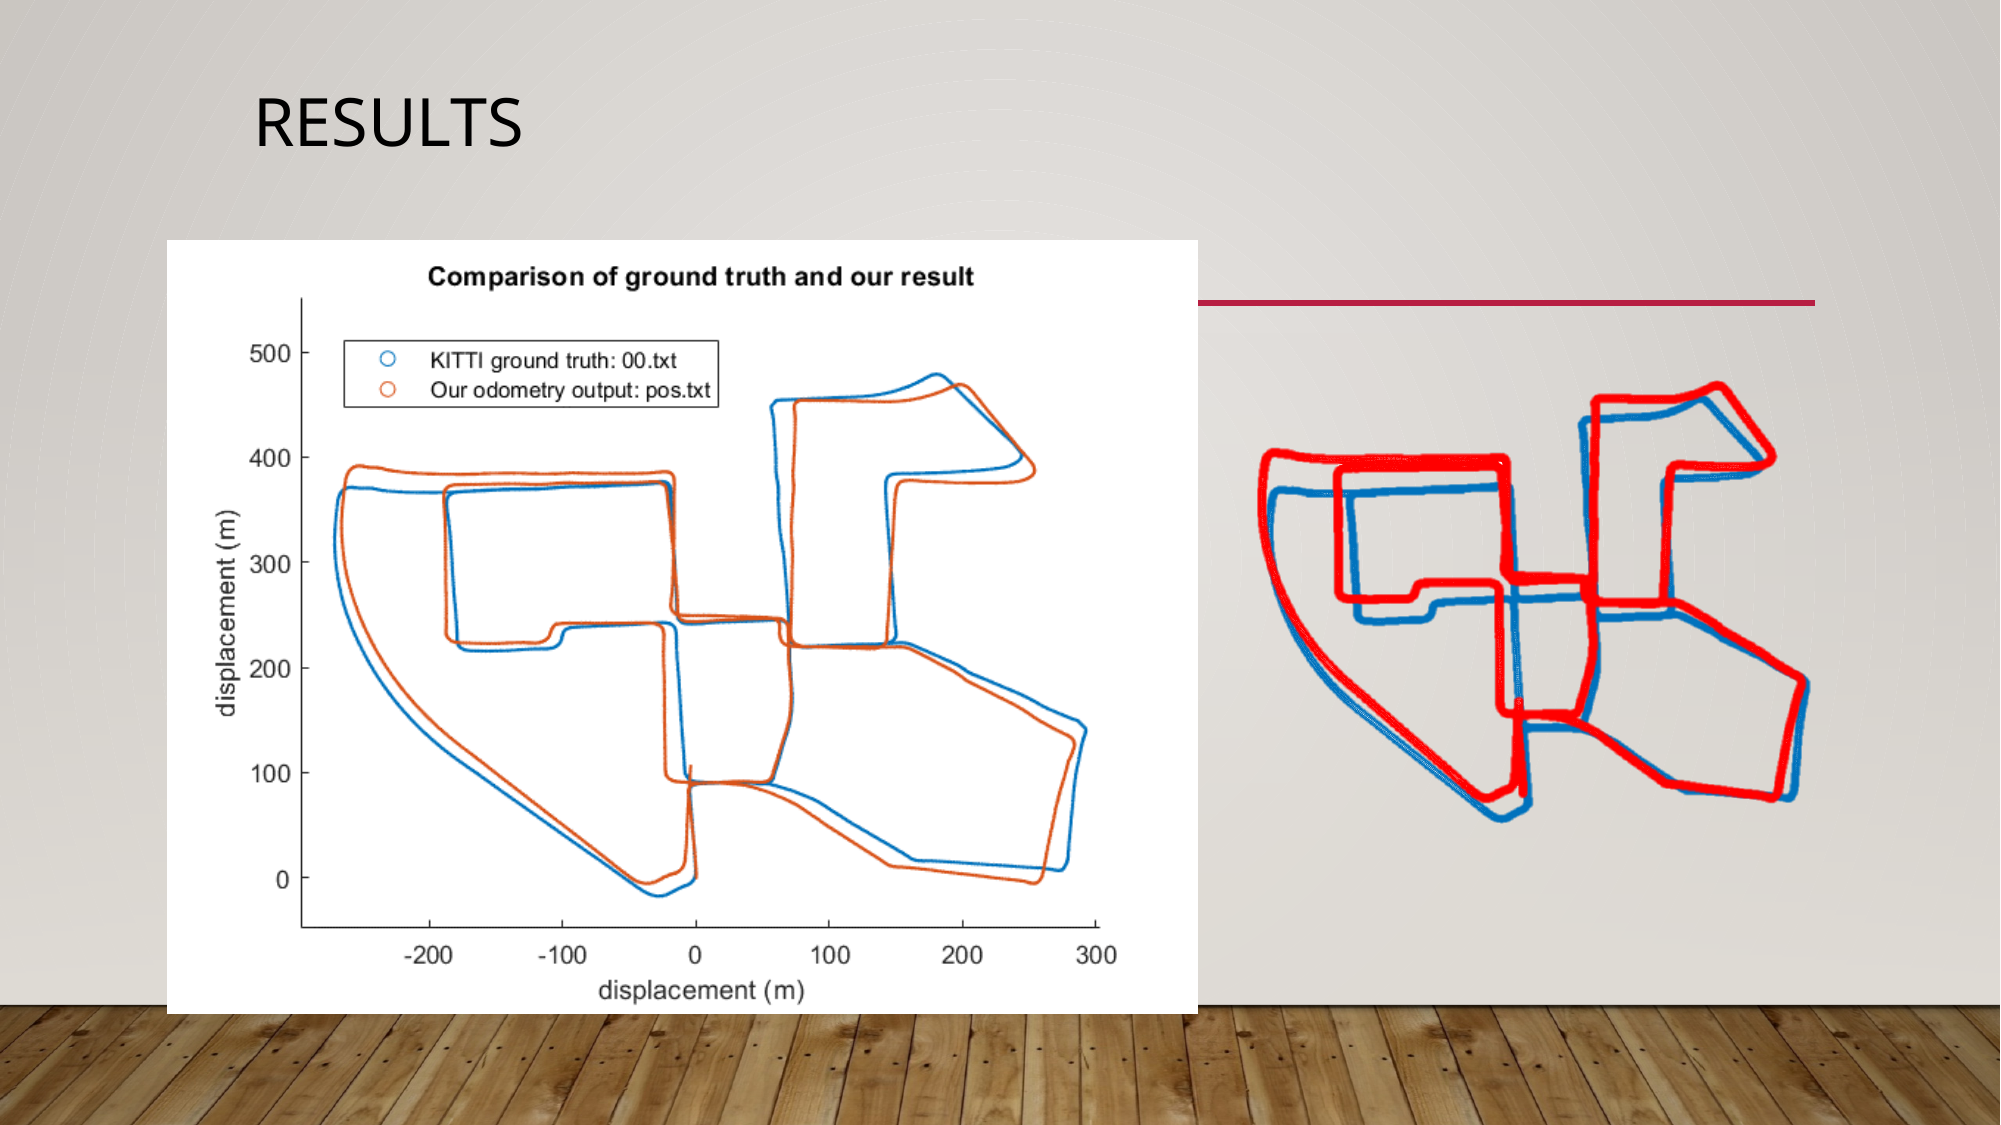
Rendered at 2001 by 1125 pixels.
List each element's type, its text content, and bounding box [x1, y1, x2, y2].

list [166, 240, 1198, 1014]
title RESULTS [238, 81, 1814, 233]
picture [0, 1005, 2000, 1125]
picture [1234, 368, 1834, 838]
